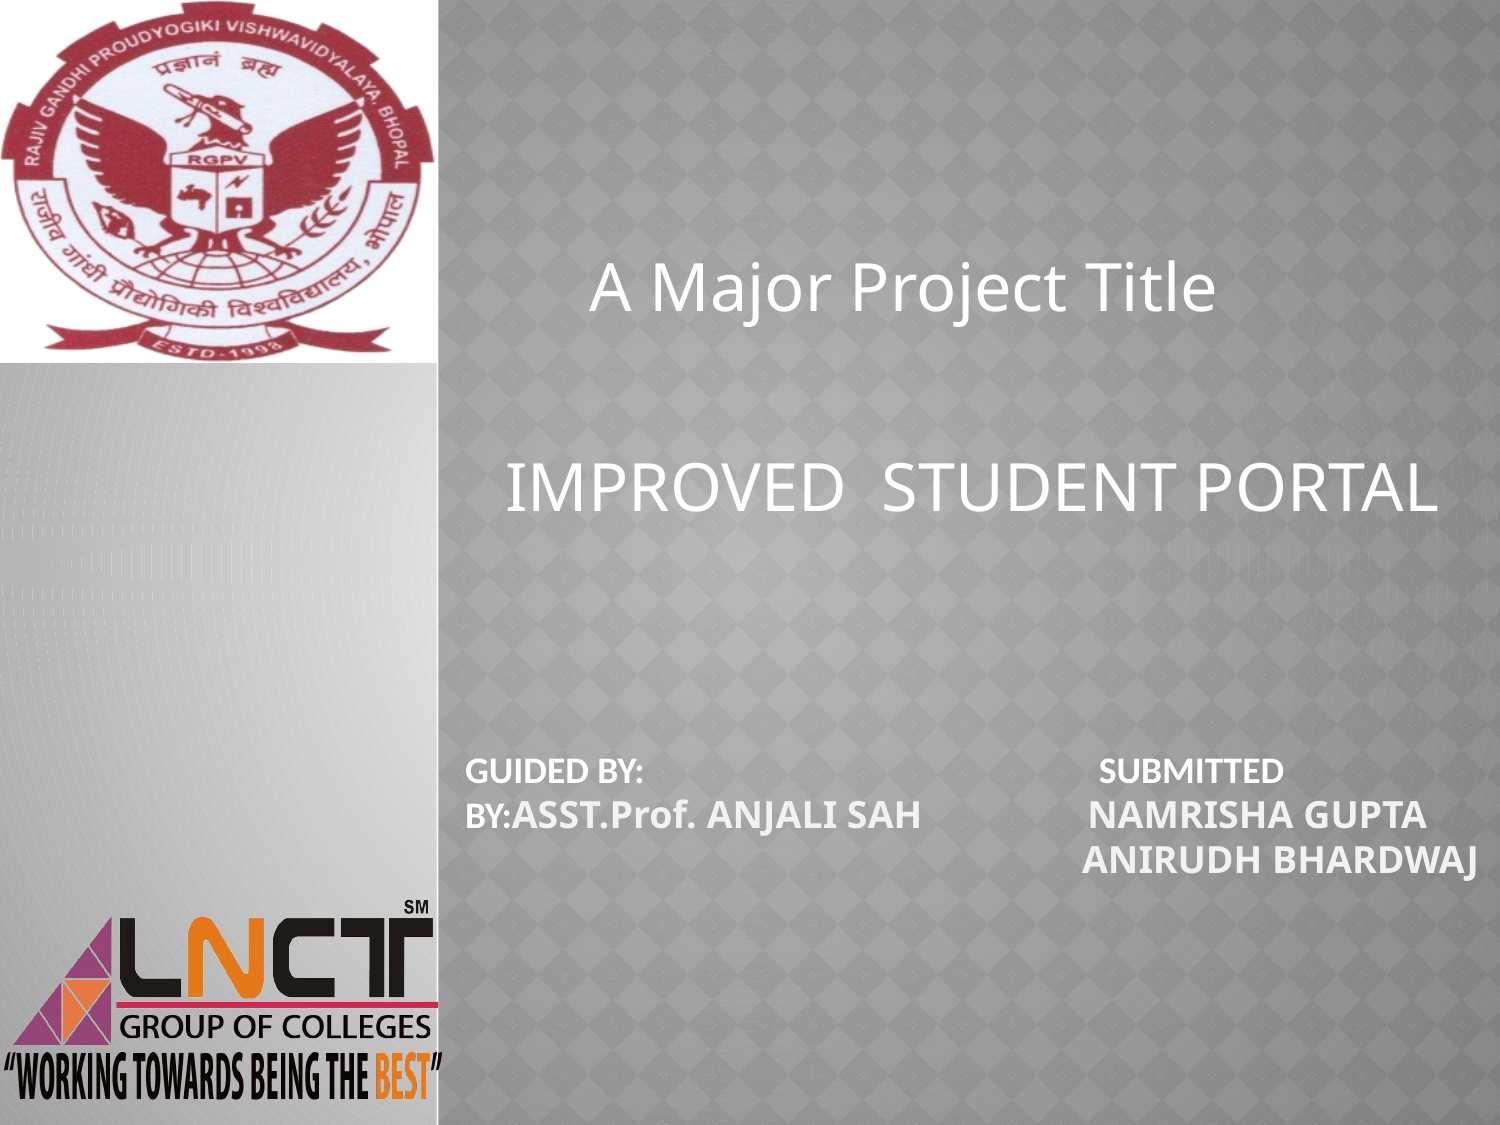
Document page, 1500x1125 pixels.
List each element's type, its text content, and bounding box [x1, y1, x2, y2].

picture [0, 0, 438, 363]
picture [3, 899, 443, 1101]
text_box GUIDED BY: SUBMITTED BY:ASST.Prof. ANJALI SAH NAMRISHA GUPTA ANIRUDH BHARDWAJ [449, 738, 1500, 979]
text_box IMPROVED STUDENT PORTAL [445, 437, 1500, 533]
text_box A Major Project Title [574, 237, 1341, 333]
